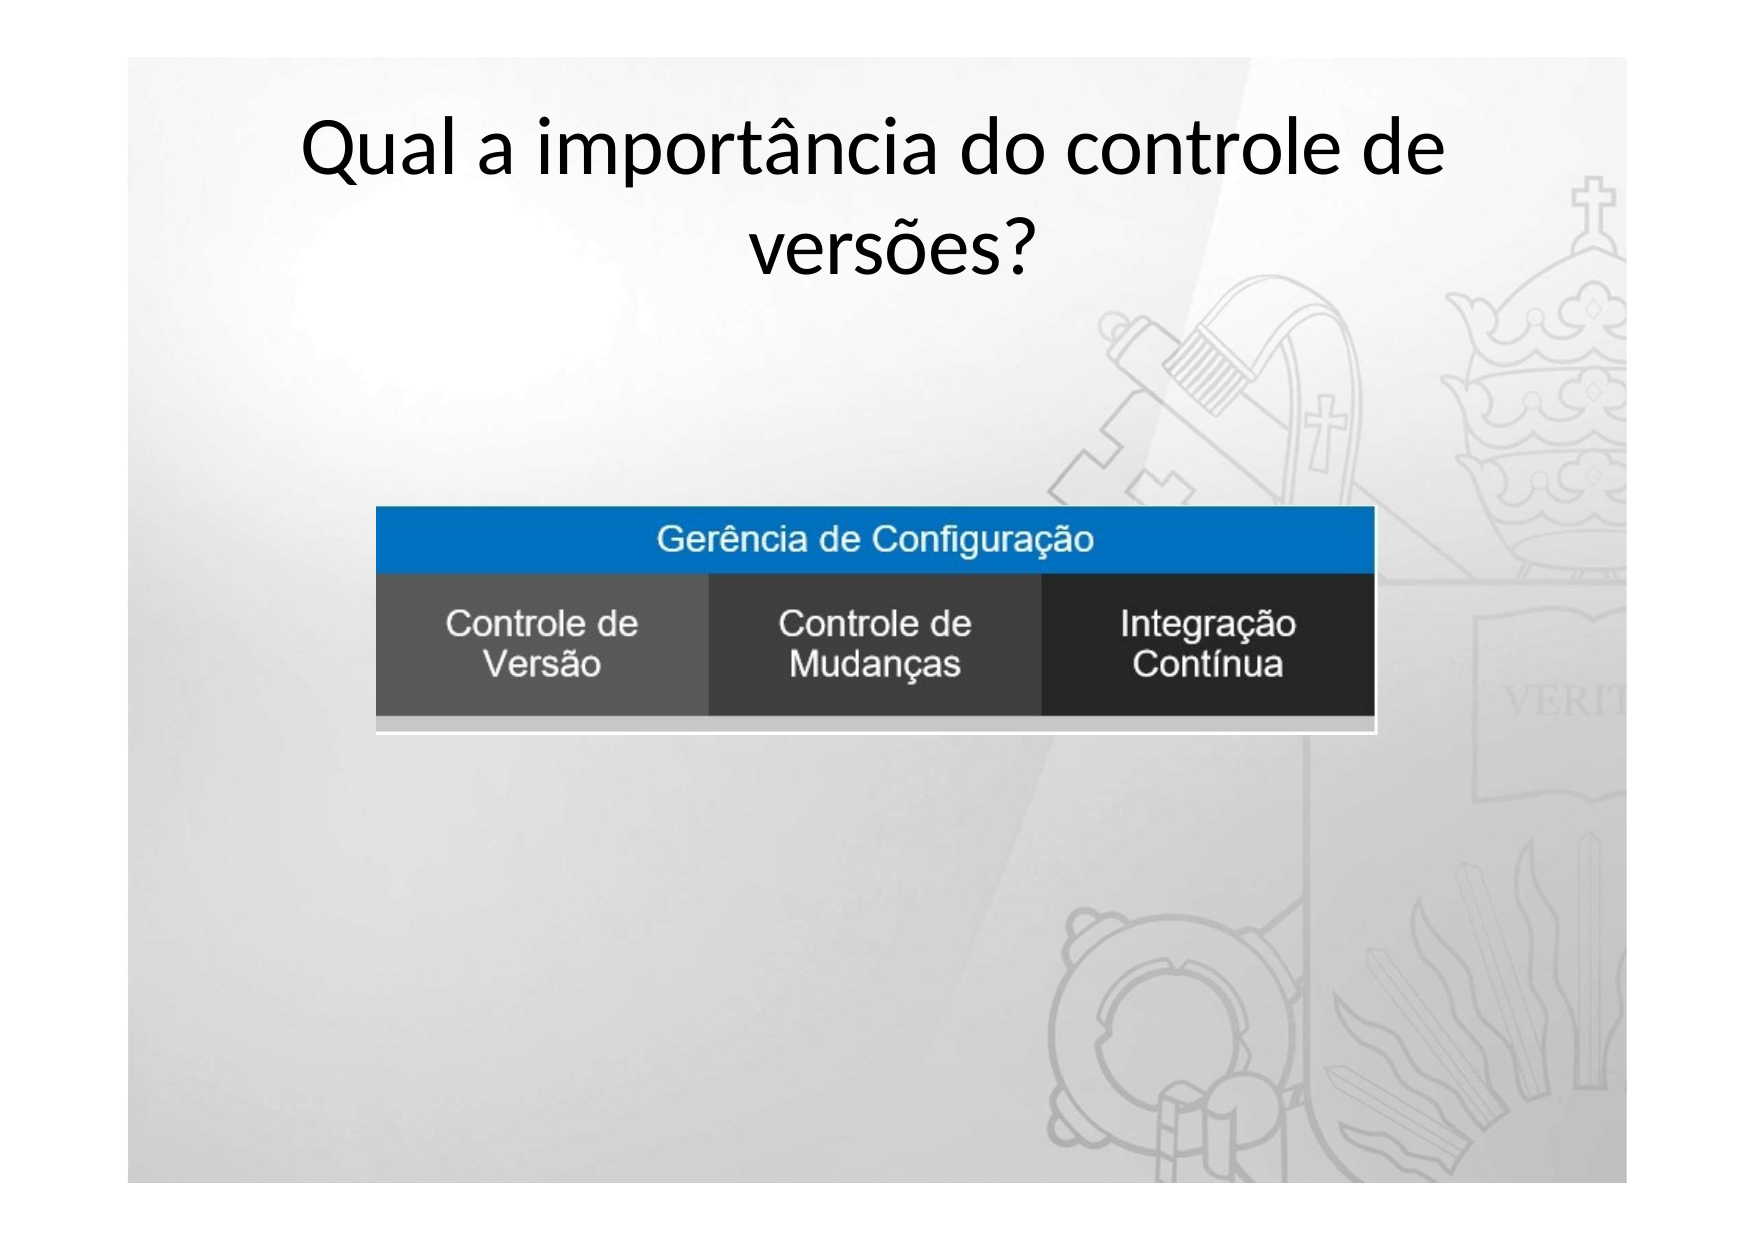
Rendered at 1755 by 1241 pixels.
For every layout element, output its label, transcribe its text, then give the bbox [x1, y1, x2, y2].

title Qual a importância do controle de versões? [297, 88, 1457, 299]
text_box [376, 505, 1378, 735]
picture [126, 57, 1627, 1183]
